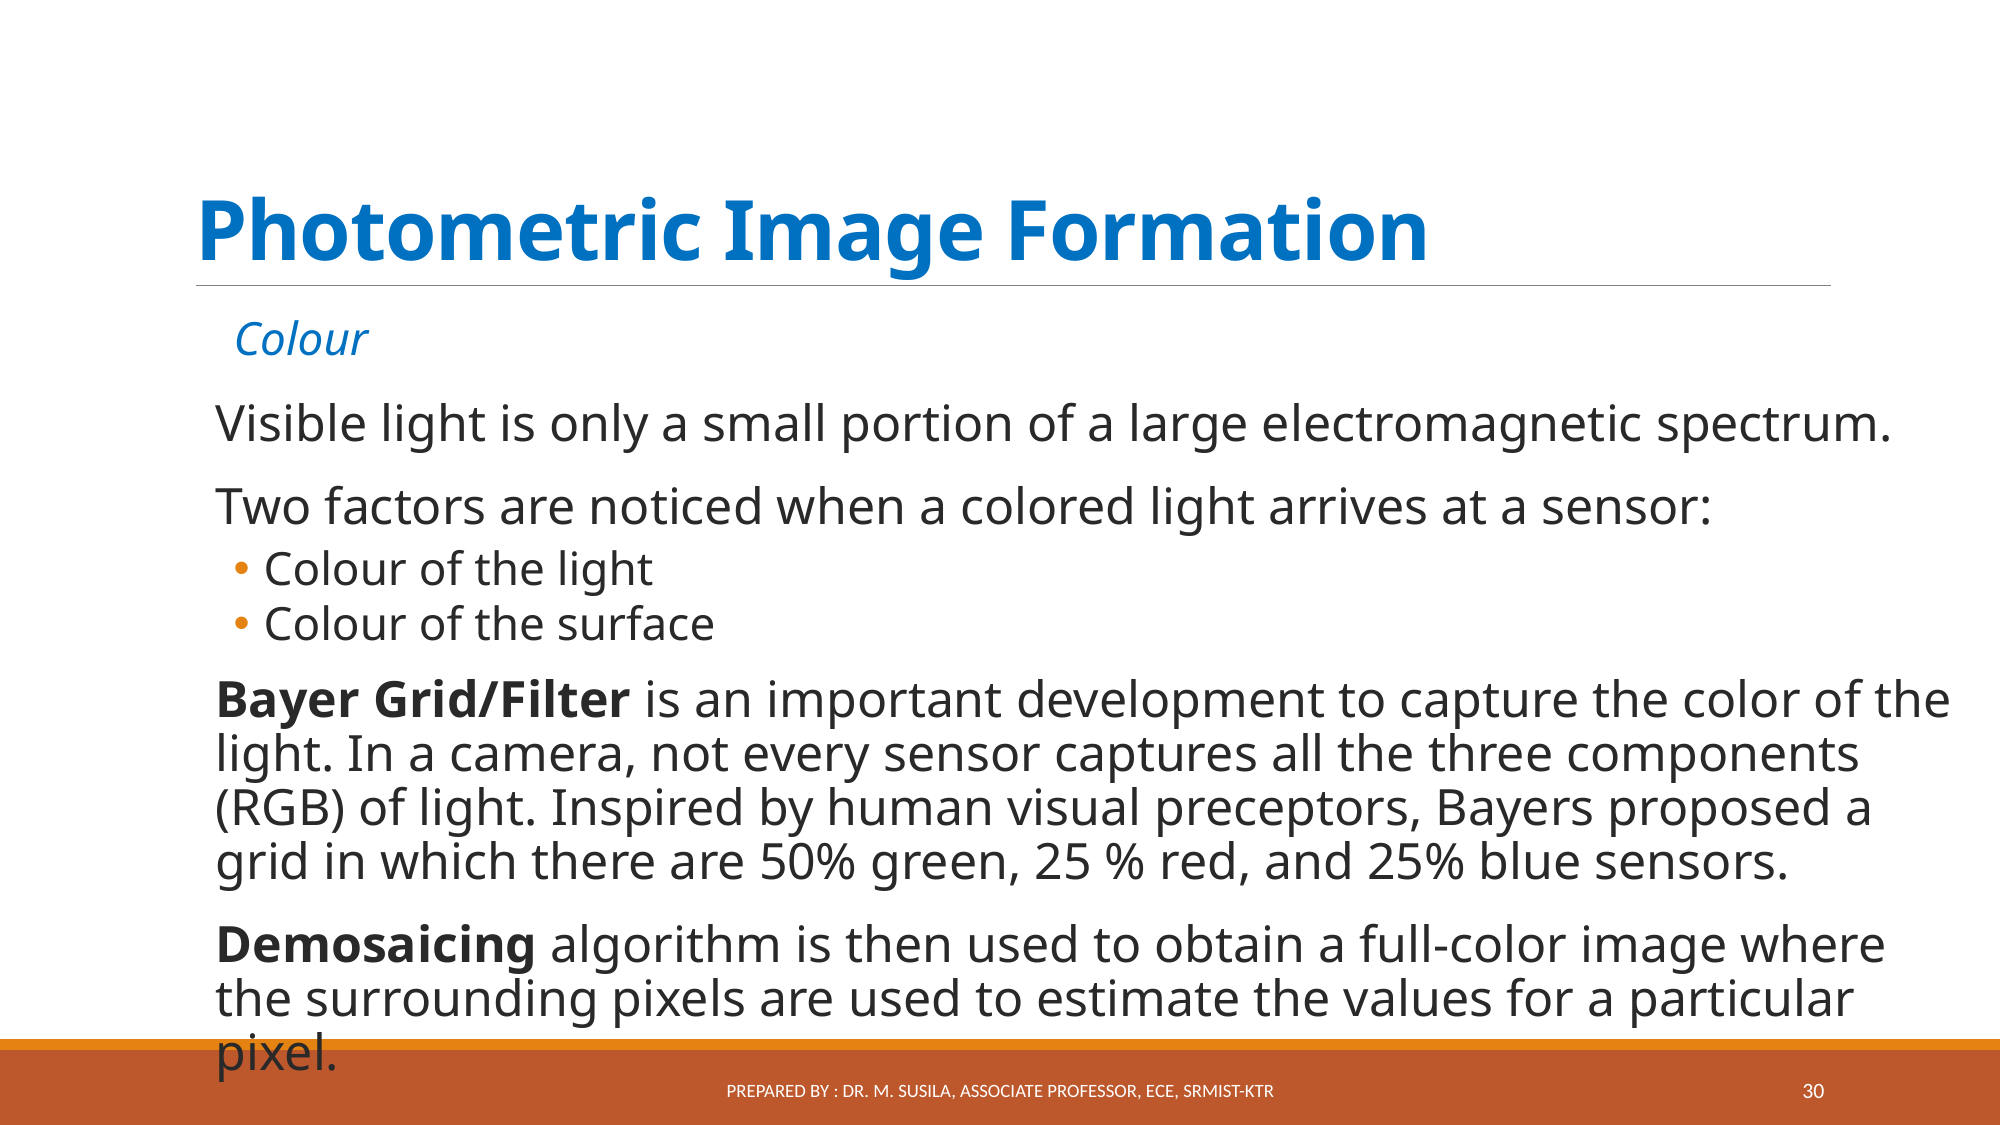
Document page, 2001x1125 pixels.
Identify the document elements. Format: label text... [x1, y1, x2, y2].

list Colour Visible light is only a small portion of a large electromagnetic spectrum. Two factors are noticed when a colored light arrives at a sensor: Colour of the light Colour of the surface Bayer Grid/Filter is an important development to capture the color of the light. In a camera, not every sensor captures all the three components (RGB) of light. Inspired by human visual preceptors, Bayers proposed a grid in which there are 50% green, 25 % red, and 25% blue sensors. Demosaicing algorithm is then used to obtain a full-color image where the surrounding pixels are used to estimate the values for a particular pixel. [200, 308, 1976, 792]
title Photometric Image Formation [180, 47, 1830, 285]
slide_number 30 [1624, 1059, 1840, 1120]
footer Prepared by : Dr. M. Susila, Associate Professor, ECE, SRMIST-KTR [604, 1059, 1396, 1120]
